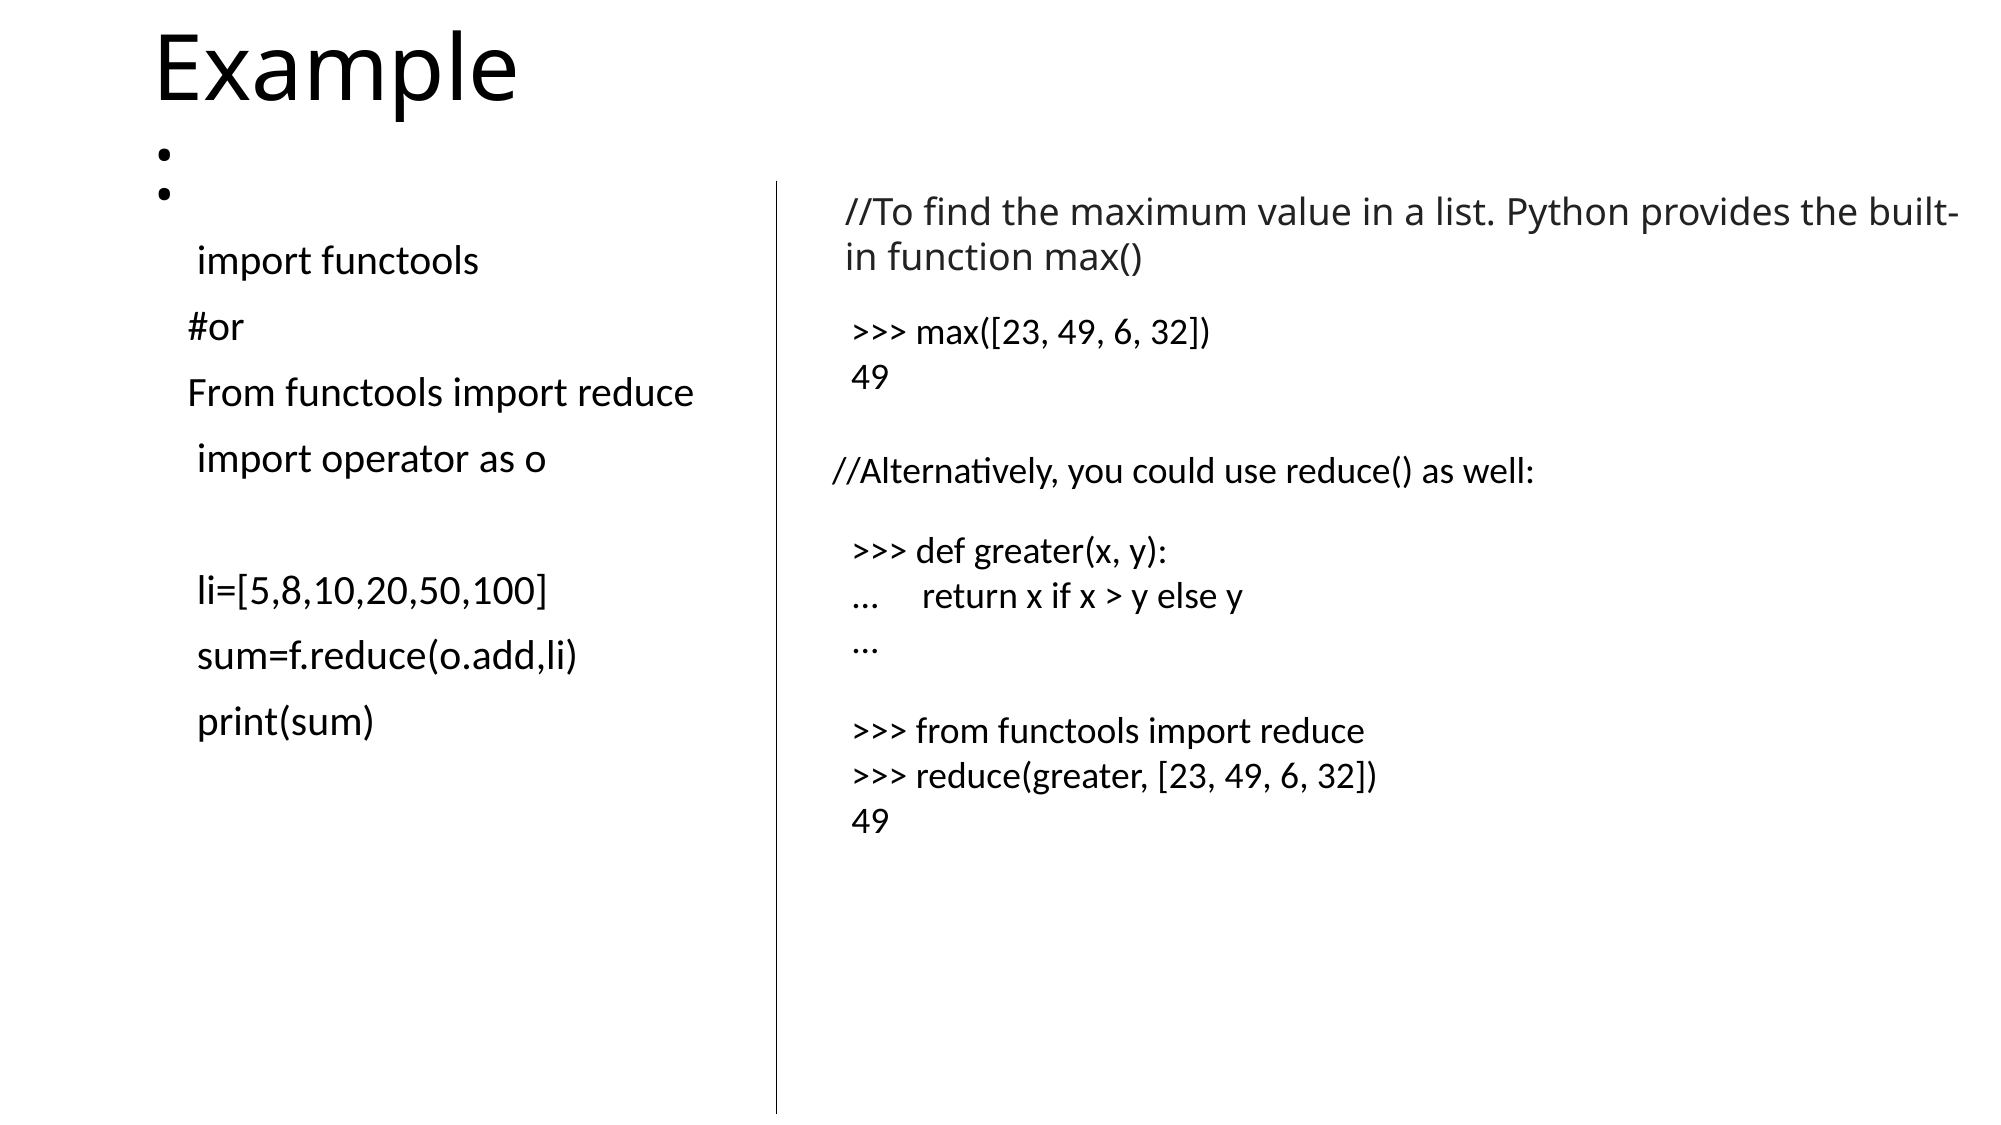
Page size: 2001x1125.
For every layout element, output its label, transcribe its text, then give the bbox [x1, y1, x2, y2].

text_box //To find the maximum value in a list. Python provides the built-in function max() [830, 180, 1990, 286]
text_box >>> def greater(x, y): ... return x if x > y else y ... >>> from functools import reduce >>> reduce(greater, [23, 49, 6, 32]) 49 [836, 518, 1837, 849]
text_box >>> max([23, 49, 6, 32]) 49 [836, 299, 1326, 405]
text_box //Alternatively, you could use reduce() as well: [817, 438, 1551, 499]
list import functools #or From functools import reduce import operator as o li=[5,8,10,20,50,100] sum=f.reduce(o.add,li) print(sum) [172, 231, 764, 945]
title Example: [137, 59, 548, 181]
